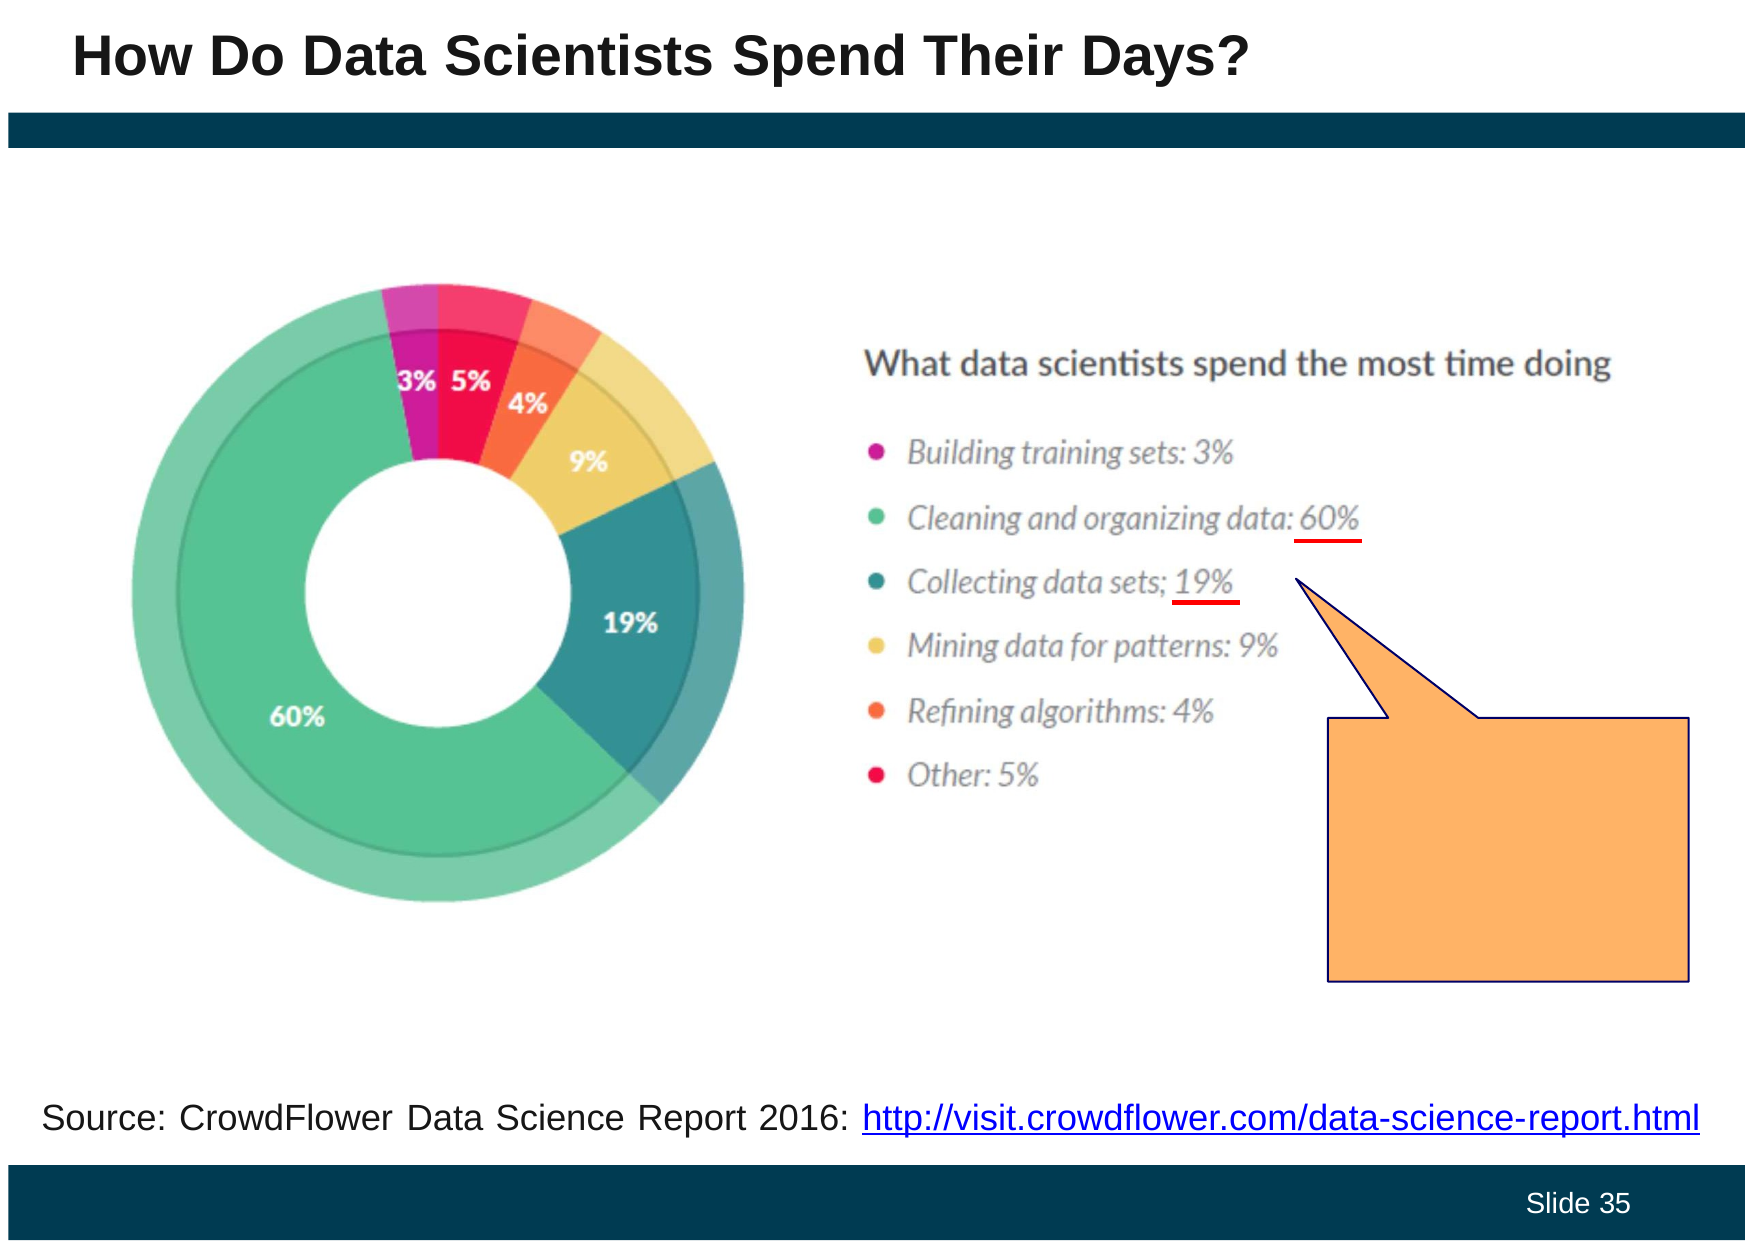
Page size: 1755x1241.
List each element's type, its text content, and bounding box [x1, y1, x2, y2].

slide_number Slide 35 [1523, 1185, 1639, 1241]
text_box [125, 281, 1691, 983]
title How Do Data Scientists Spend Their Days? [49, 15, 1654, 226]
text_box Source: CrowdFlower Data Science Report 2016: http://visit.crowdflower.com/data-science-report.html [39, 1091, 1724, 1138]
